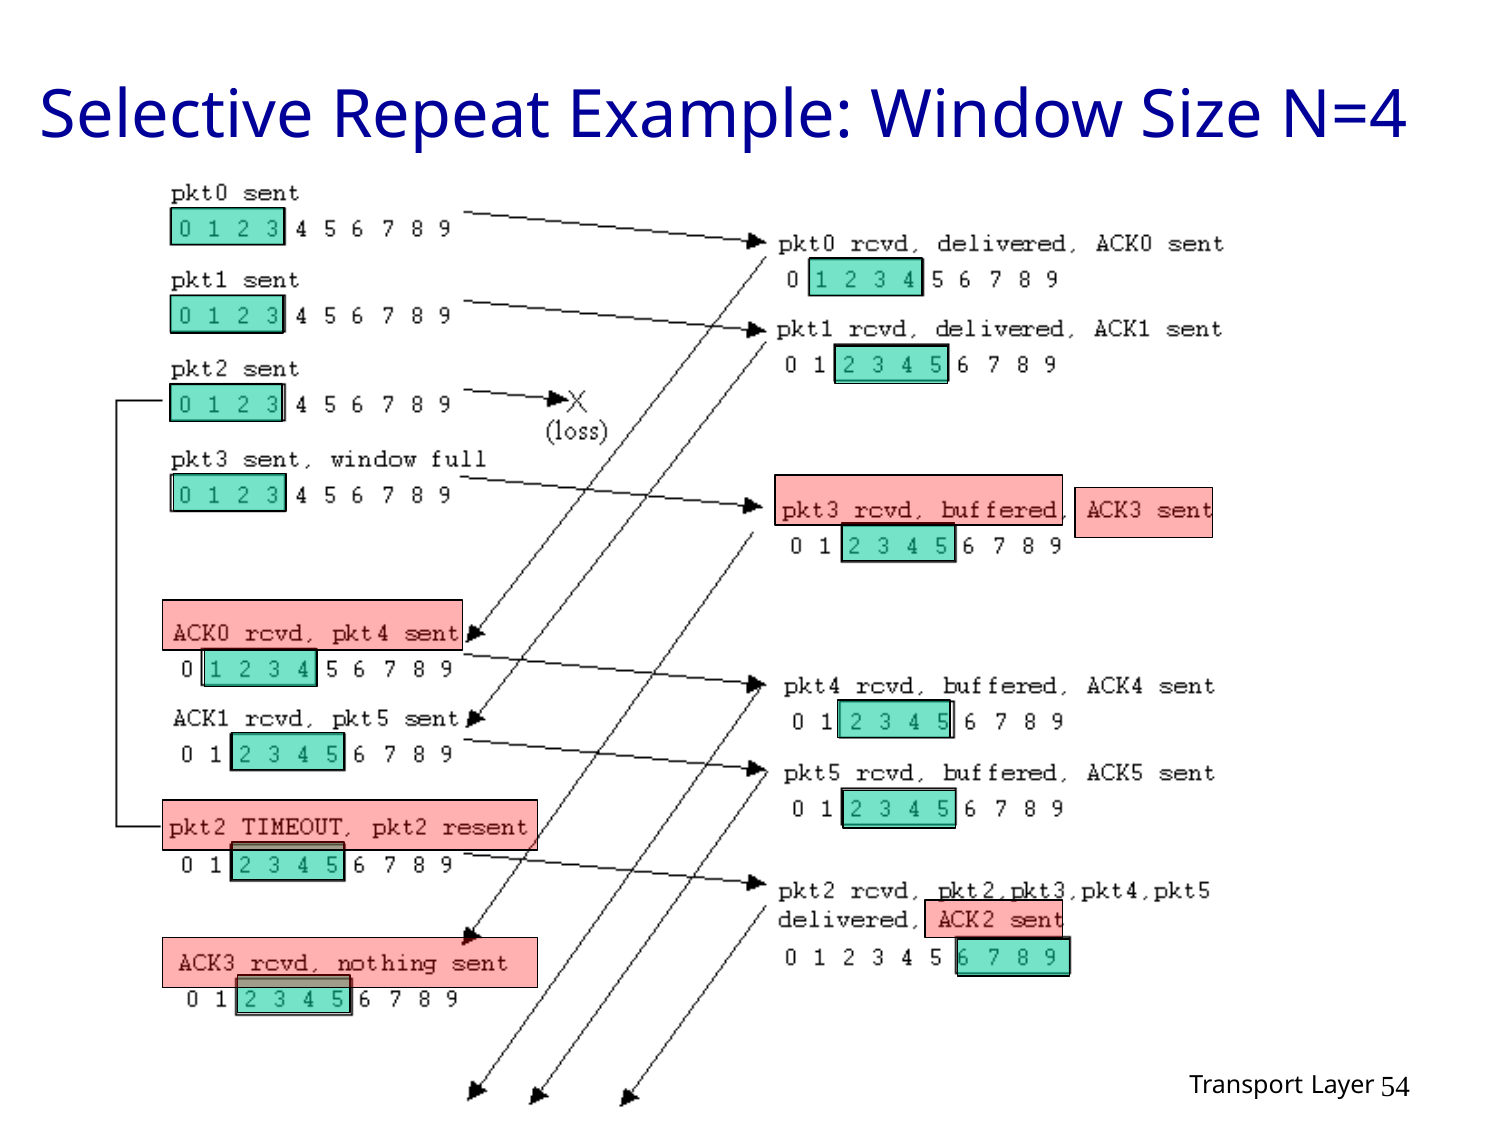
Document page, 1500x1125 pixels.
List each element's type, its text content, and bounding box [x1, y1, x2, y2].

picture [114, 168, 1240, 1125]
footer Transport Layer [1244, 1057, 1390, 1105]
title Selective Repeat Example: Window Size N=4 [24, 41, 1450, 180]
slide_number 54 [1365, 1060, 1477, 1106]
